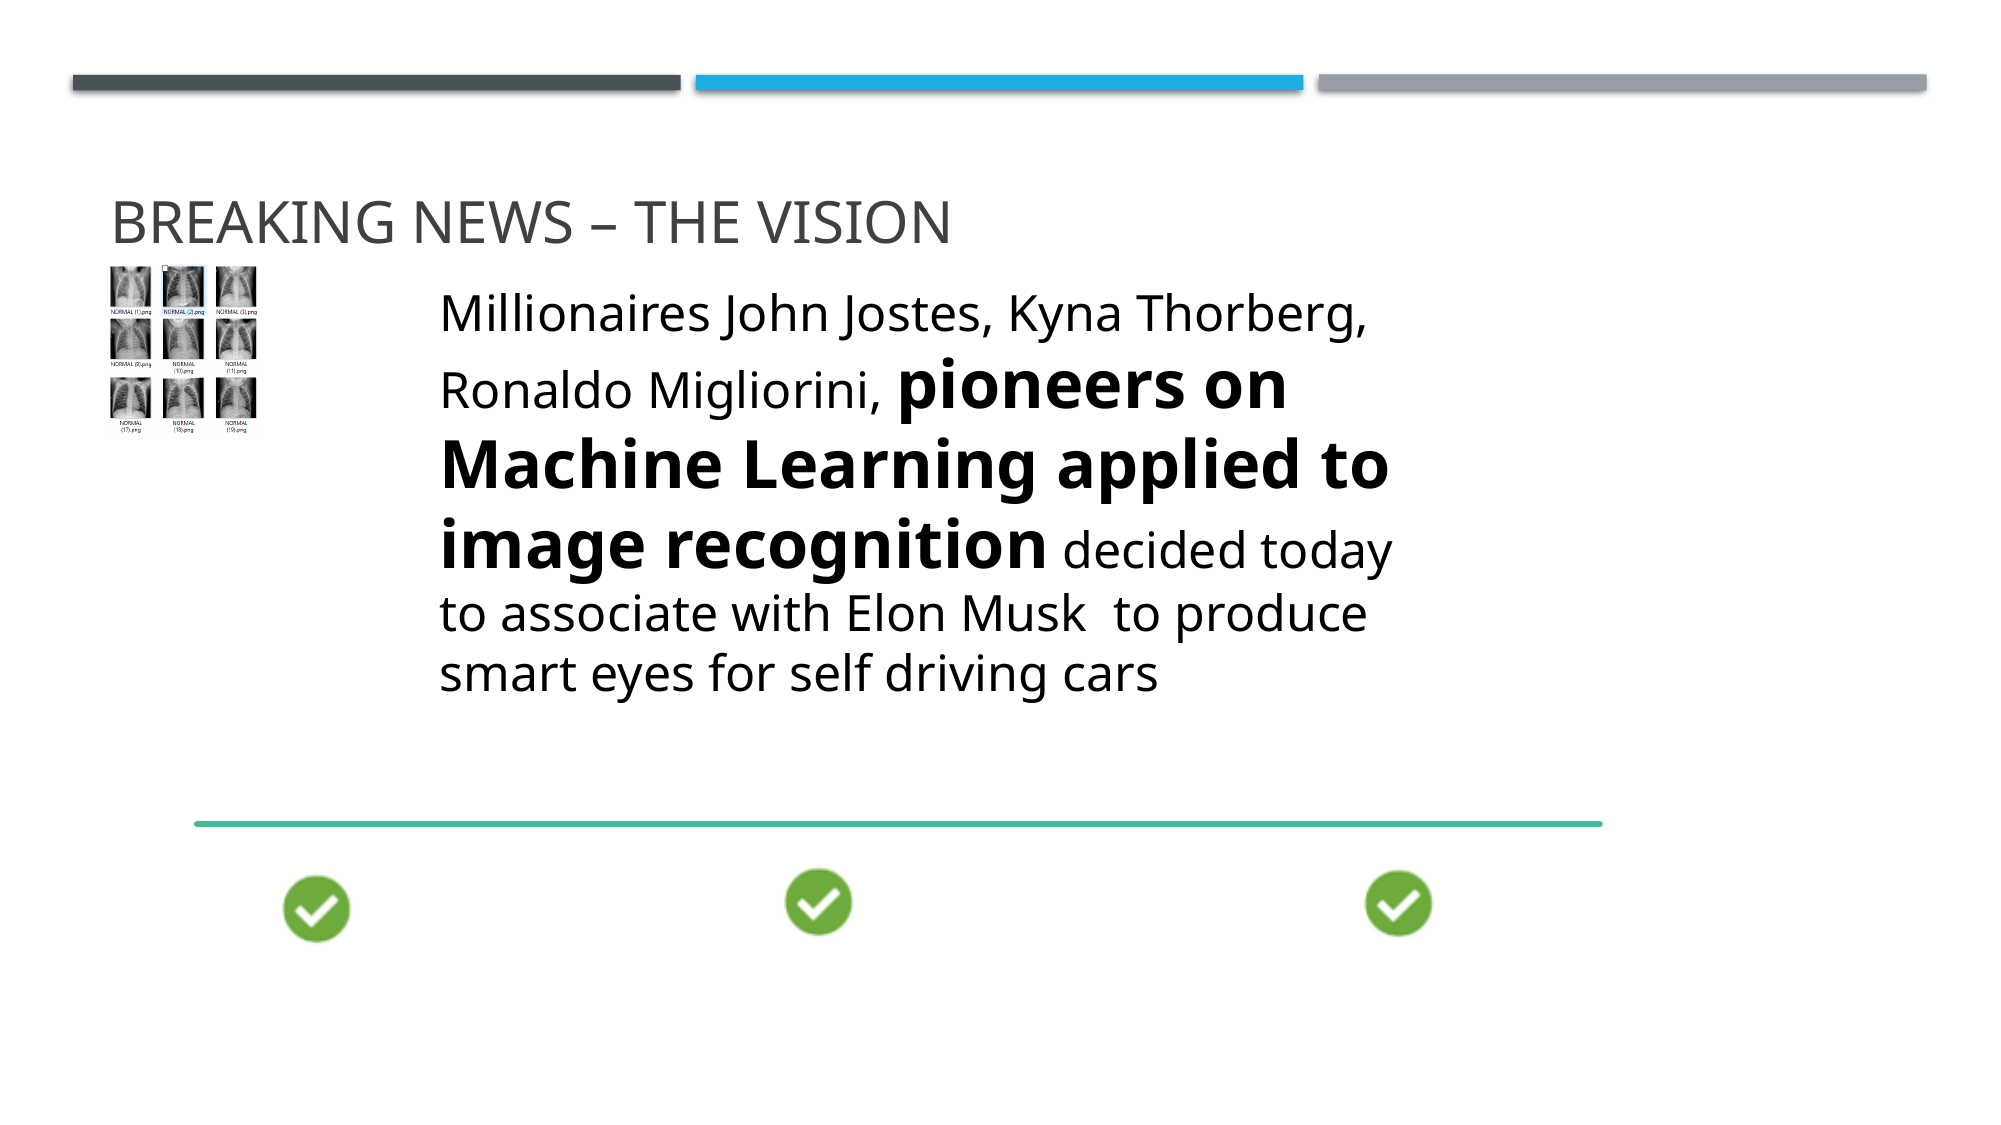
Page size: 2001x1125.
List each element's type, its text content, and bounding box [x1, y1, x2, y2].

title Breaking news – The vision [95, 115, 1905, 263]
picture [278, 870, 356, 948]
text_box Millionaires John Jostes, Kyna Thorberg, Ronaldo Migliorini, pioneers on Machine Learning applied to image recognition decided today to associate with Elon Musk to produce smart eyes for self driving cars [425, 274, 1438, 709]
picture [106, 264, 259, 436]
picture [1360, 864, 1438, 942]
picture [780, 862, 858, 940]
